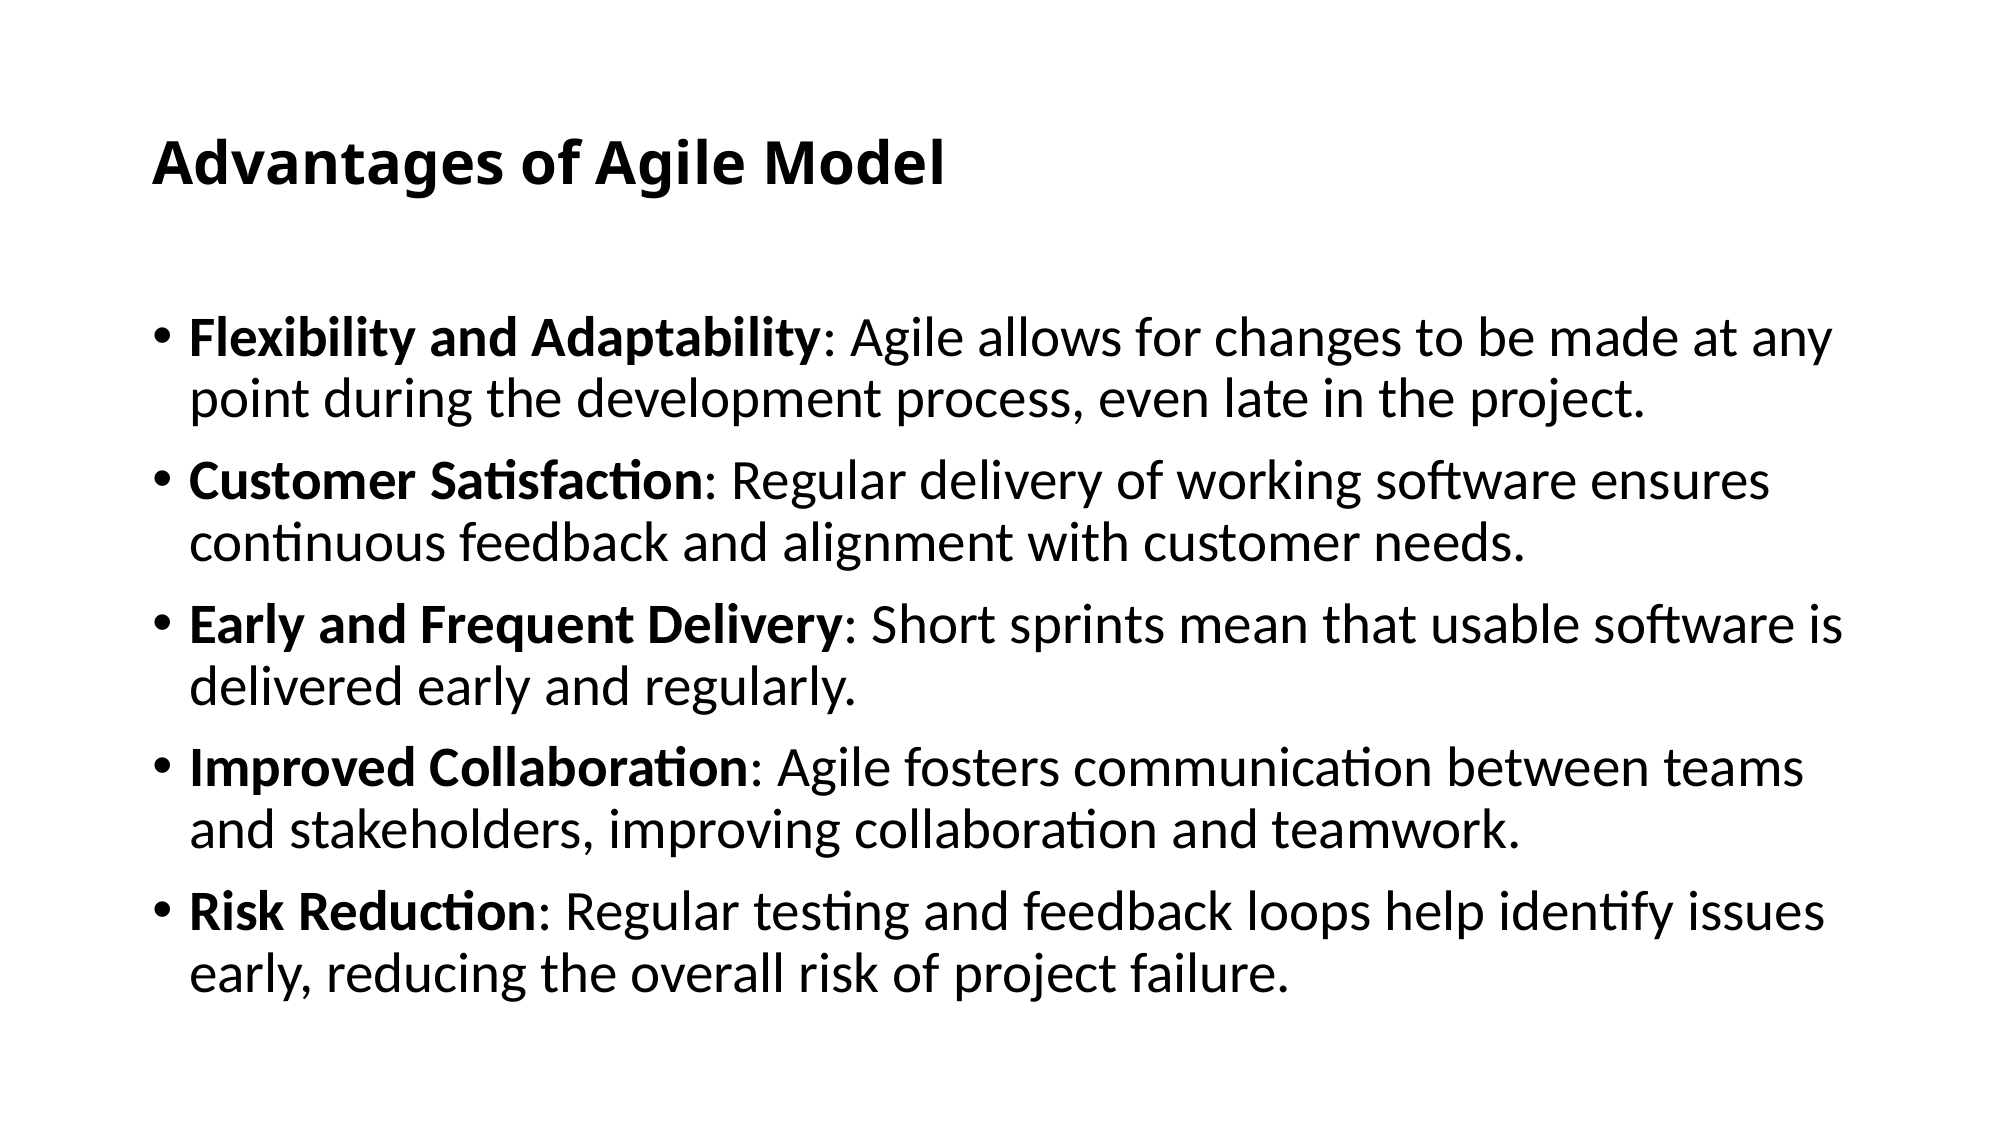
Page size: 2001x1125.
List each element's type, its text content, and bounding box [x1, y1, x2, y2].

list Flexibility and Adaptability: Agile allows for changes to be made at any point during the development process, even late in the project. Customer Satisfaction: Regular delivery of working software ensures continuous feedback and alignment with customer needs. Early and Frequent Delivery: Short sprints mean that usable software is delivered early and regularly. Improved Collaboration: Agile fosters communication between teams and stakeholders, improving collaboration and teamwork. Risk Reduction: Regular testing and feedback loops help identify issues early, reducing the overall risk of project failure. [137, 299, 1863, 1014]
title Advantages of Agile Model [137, 59, 1863, 278]
